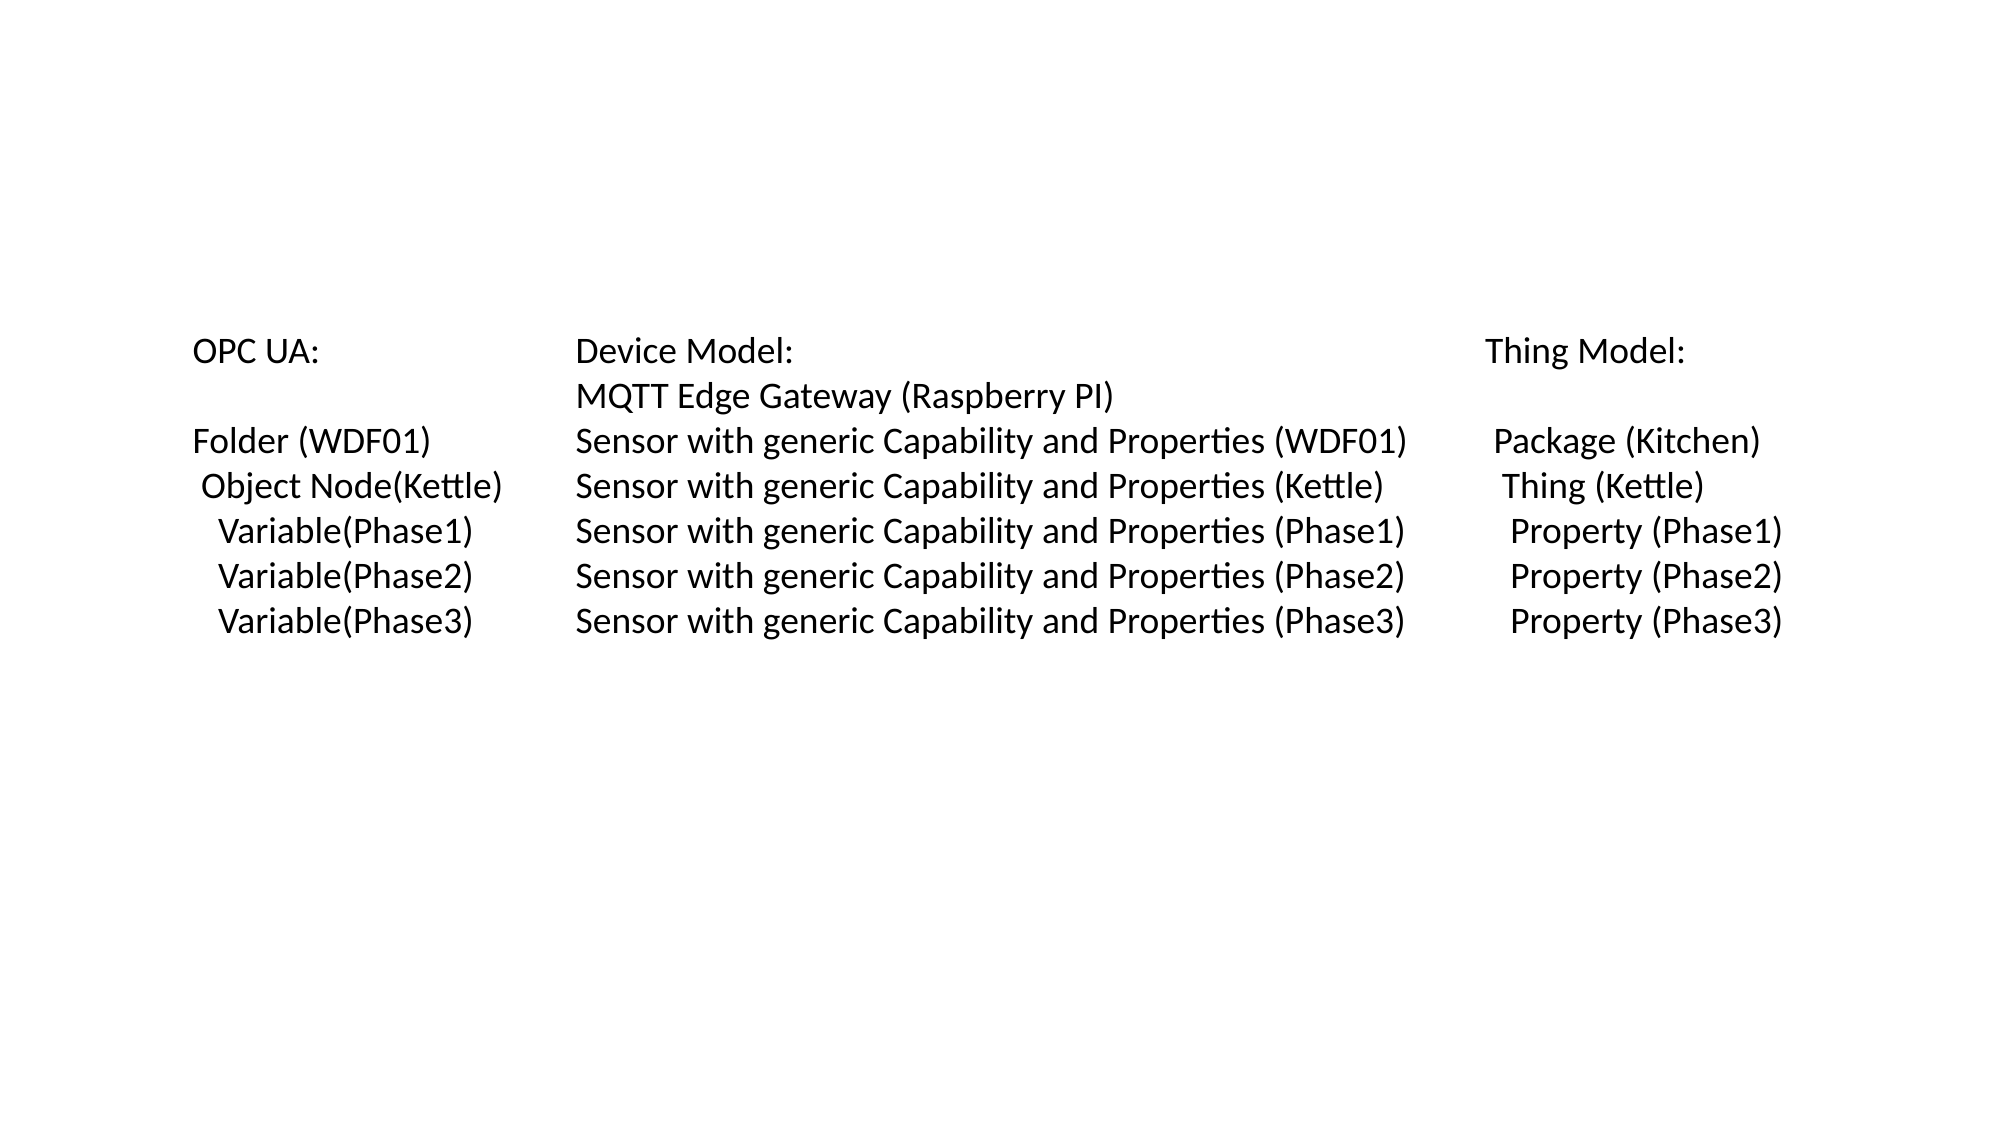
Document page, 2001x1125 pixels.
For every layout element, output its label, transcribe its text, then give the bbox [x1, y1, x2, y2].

text_box Thing Model: Package (Kitchen) Thing (Kettle) Property (Phase1) Property (Phase2) Property (Phase3) [1470, 318, 1799, 649]
text_box Device Model: MQTT Edge Gateway (Raspberry PI) Sensor with generic Capability and Properties (WDF01) Sensor with generic Capability and Properties (Kettle) Sensor with generic Capability and Properties (Phase1) Sensor with generic Capability and Properties (Phase2) Sensor with generic Capability and Properties (Phase3) [560, 318, 1424, 649]
text_box OPC UA: Folder (WDF01) Object Node(Kettle) Variable(Phase1) Variable(Phase2) Variable(Phase3) [177, 318, 519, 649]
